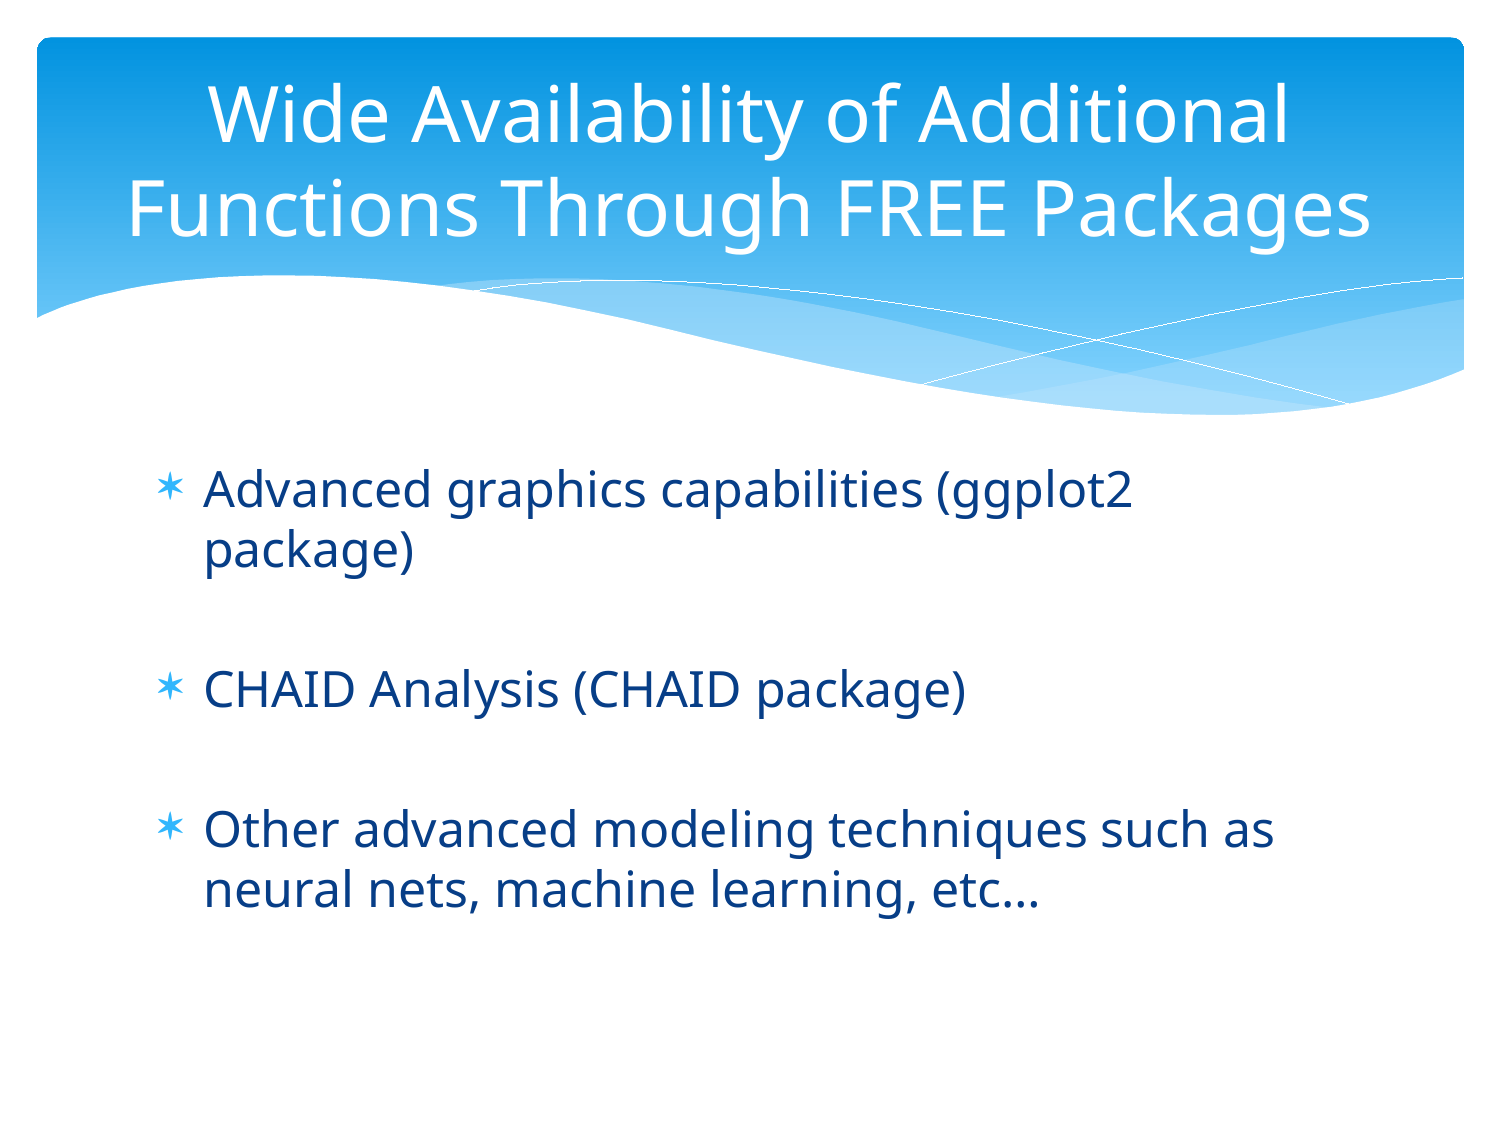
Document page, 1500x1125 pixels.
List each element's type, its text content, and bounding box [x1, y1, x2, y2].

title Wide Availability of Additional Functions Through FREE Packages [75, 55, 1425, 261]
list Advanced graphics capabilities (ggplot2 package) CHAID Analysis (CHAID package) Other advanced modeling techniques such as neural nets, machine learning, etc… [143, 450, 1359, 1005]
